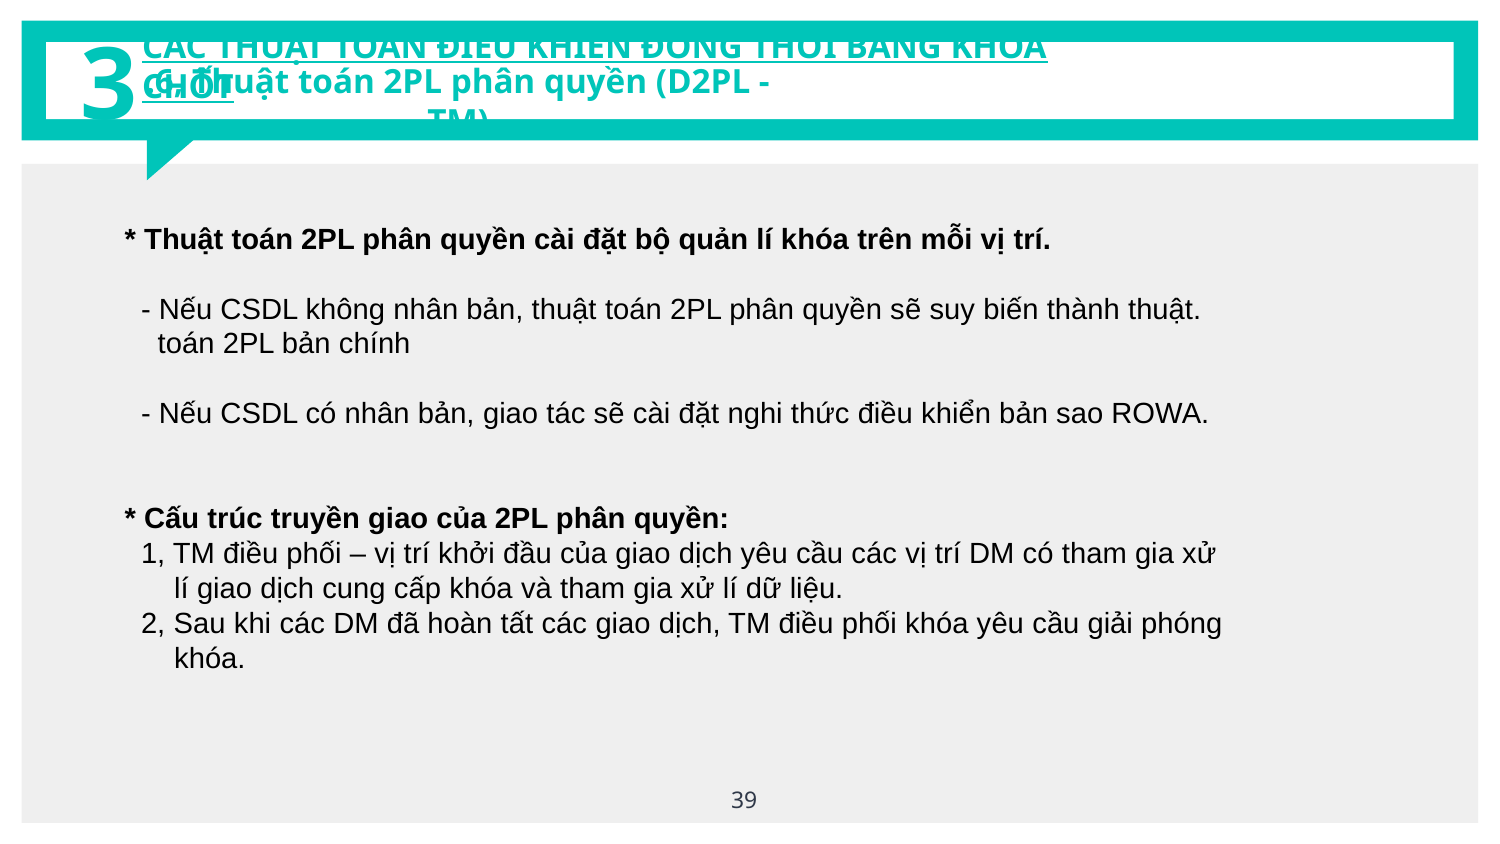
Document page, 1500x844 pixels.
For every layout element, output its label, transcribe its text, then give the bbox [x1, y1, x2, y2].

text_box * Thuật toán 2PL phân quyền cài đặt bộ quản lí khóa trên mỗi vị trí. - Nếu CSDL không nhân bản, thuật toán 2PL phân quyền sẽ suy biến thành thuật. toán 2PL bản chính - Nếu CSDL có nhân bản, giao tác sẽ cài đặt nghi thức điều khiển bản sao ROWA. * Cấu trúc truyền giao của 2PL phân quyền: 1, TM điều phối – vị trí khởi đầu của giao dịch yêu cầu các vị trí DM có tham gia xử lí giao dịch cung cấp khóa và tham gia xử lí dữ liệu. 2, Sau khi các DM đã hoàn tất các giao dịch, TM điều phối khóa yêu cầu giải phóng khóa. [101, 212, 1387, 682]
text_box .6, Thuật toán 2PL phân quyền (D2PL - TM) [127, 71, 790, 129]
title CÁC THUẬT TOÁN ĐIỀU KHIỂN ĐỒNG THỜI BẰNG KHÓA CHỐT [127, 36, 1077, 93]
slide_number 39 [699, 770, 790, 844]
text_box 3 [65, 51, 116, 108]
